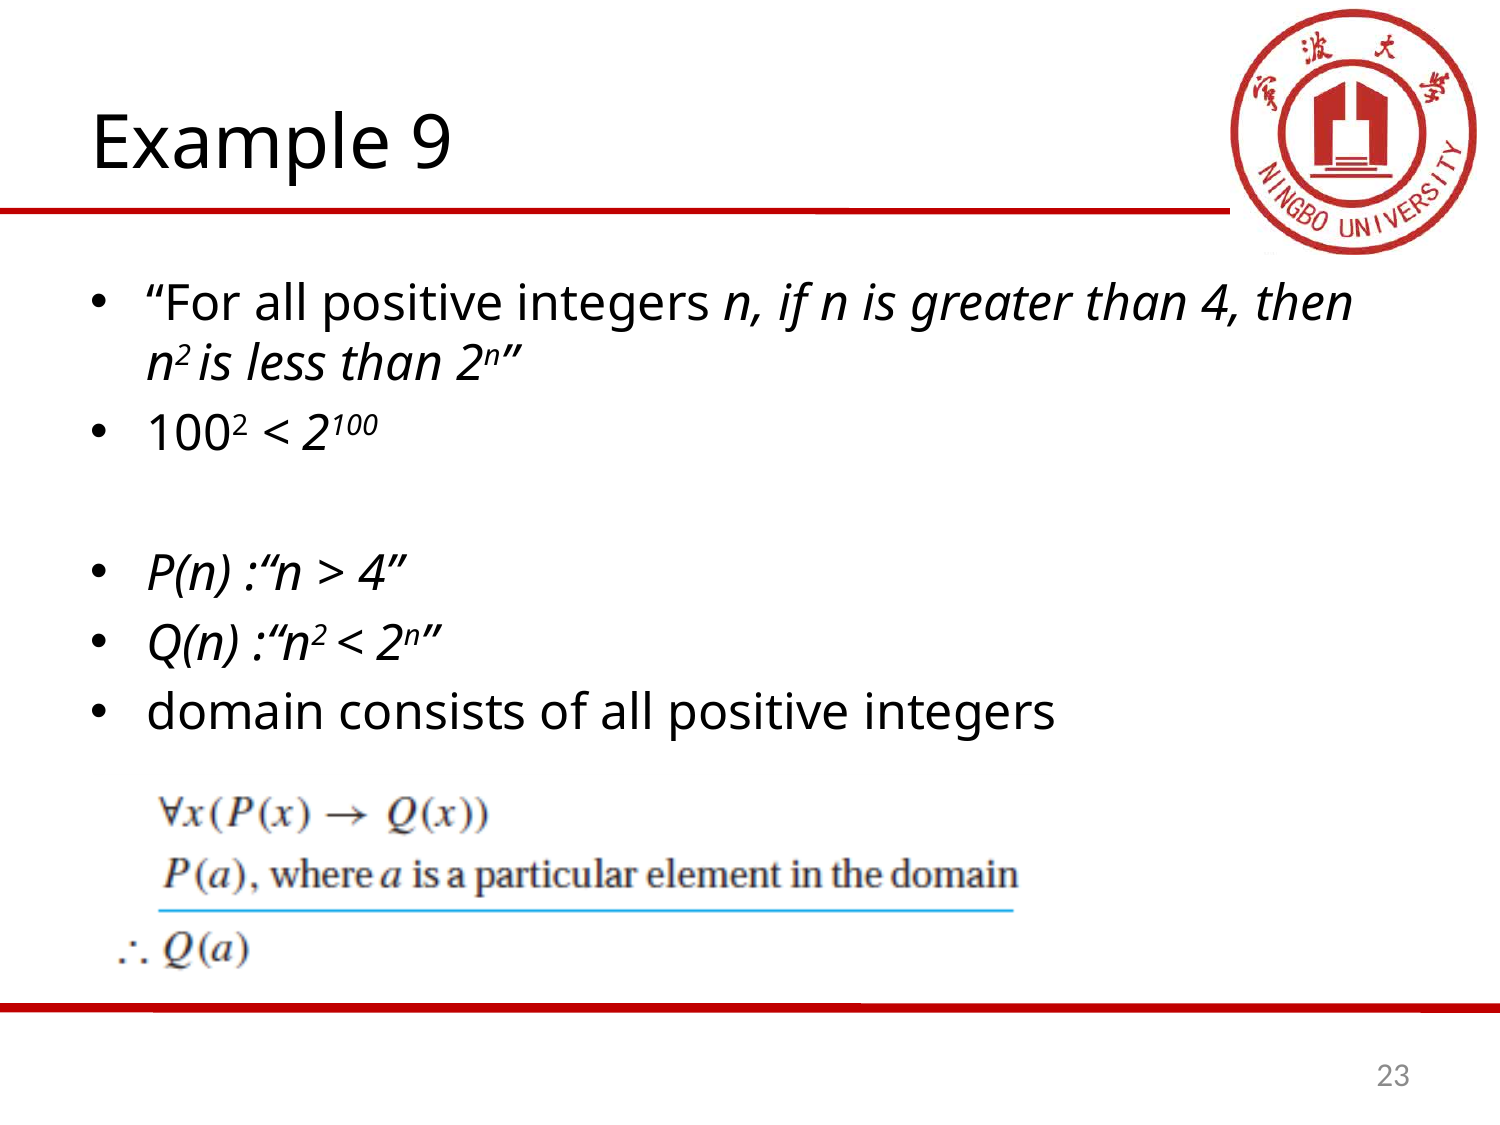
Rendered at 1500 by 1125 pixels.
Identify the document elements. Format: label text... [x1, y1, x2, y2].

title Example 9 [75, 45, 1425, 233]
picture [1230, 8, 1477, 255]
picture [93, 773, 1051, 997]
list “For all positive integers n, if n is greater than 4, then n2 is less than 2n” 1002 < 2100 P(n) :“n > 4” Q(n) :“n2 < 2n” domain consists of all positive integers [75, 262, 1425, 1005]
slide_number 23 [1074, 1042, 1425, 1103]
